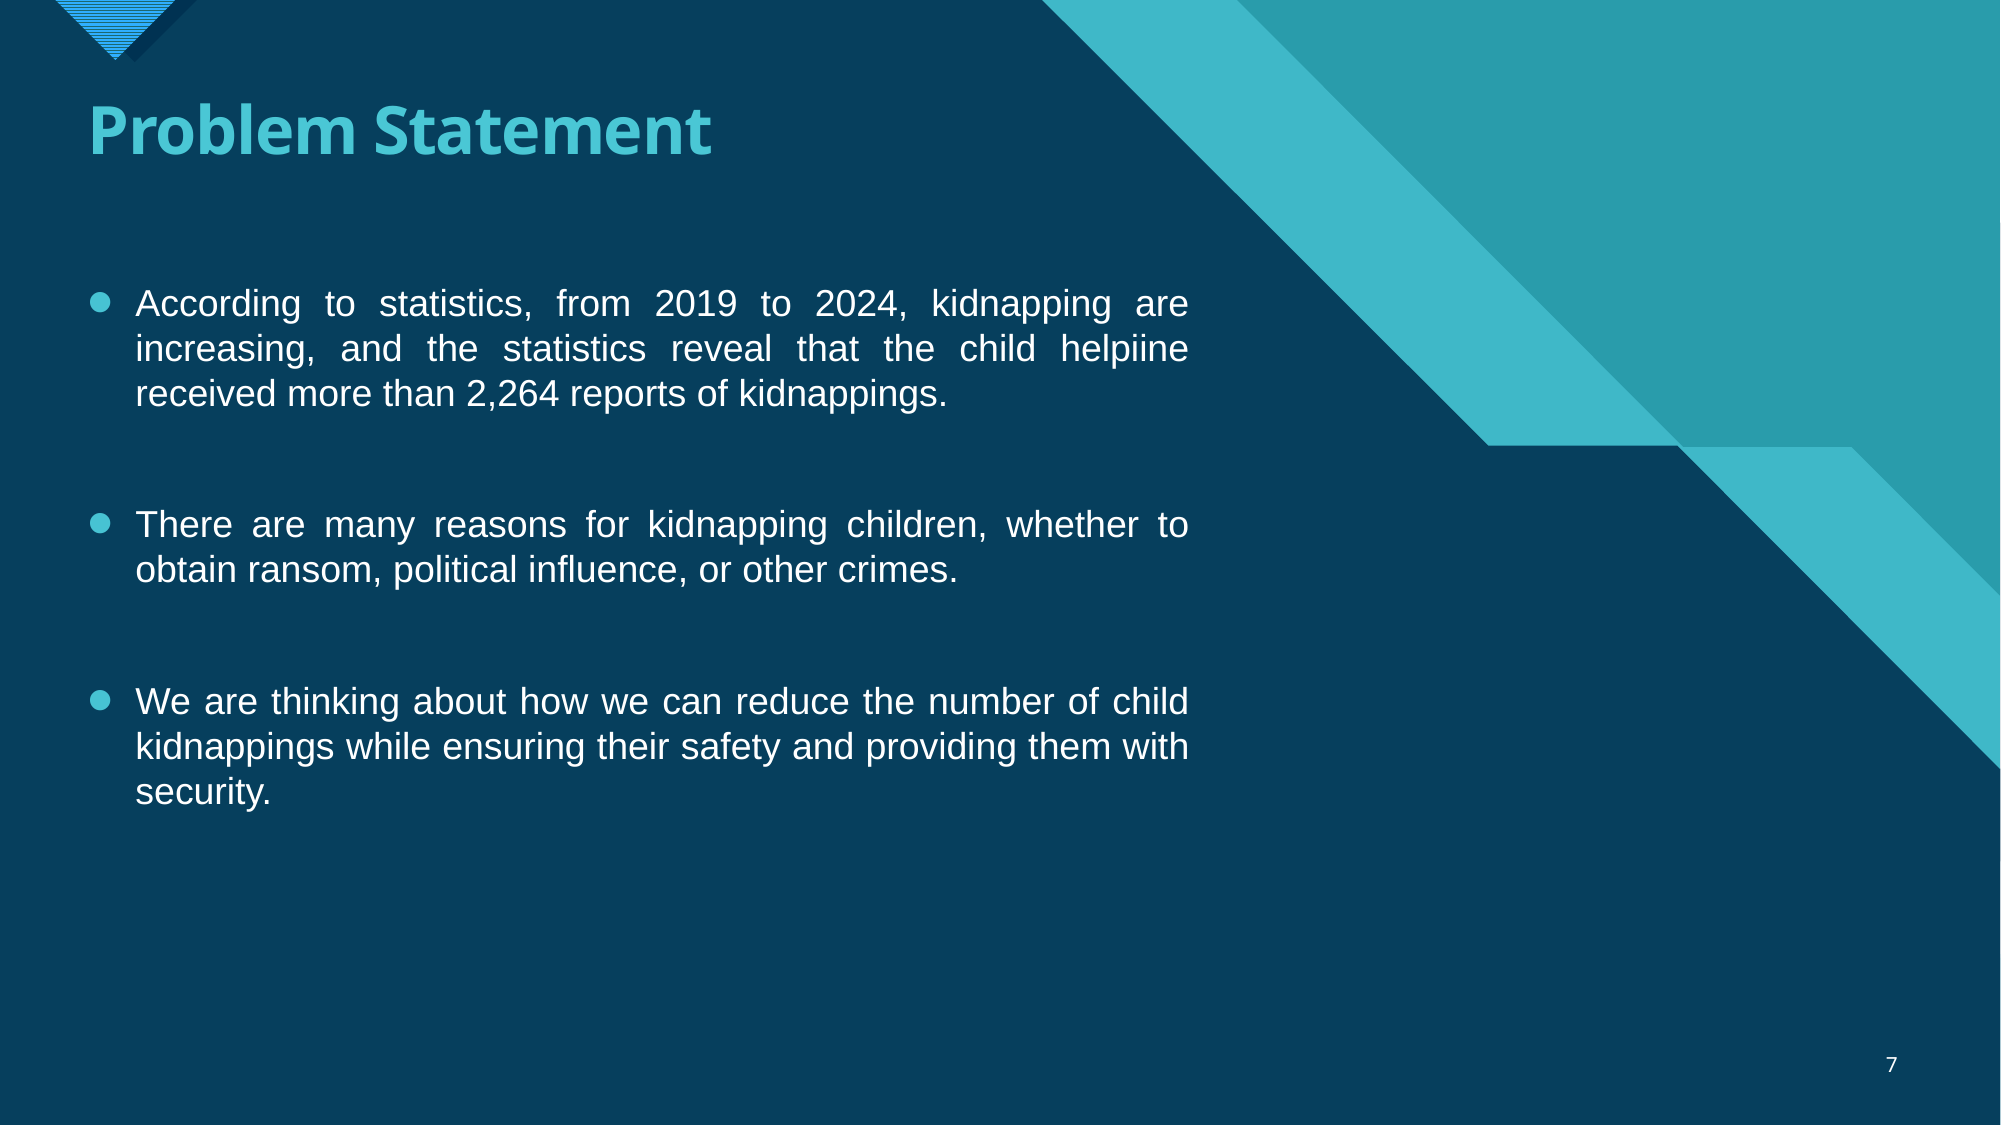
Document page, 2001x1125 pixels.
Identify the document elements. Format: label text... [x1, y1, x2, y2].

slide_number 7 [1845, 1035, 1913, 1096]
list According to statistics, from 2019 to 2024, kidnapping are increasing, and the statistics reveal that the child helpiine received more than 2,264 reports of kidnappings. There are many reasons for kidnapping children, whether to obtain ransom, political influence, or other crimes. We are thinking about how we can reduce the number of child kidnappings while ensuring their safety and providing them with security. [72, 271, 1205, 943]
title Problem Statement [72, 89, 1913, 177]
